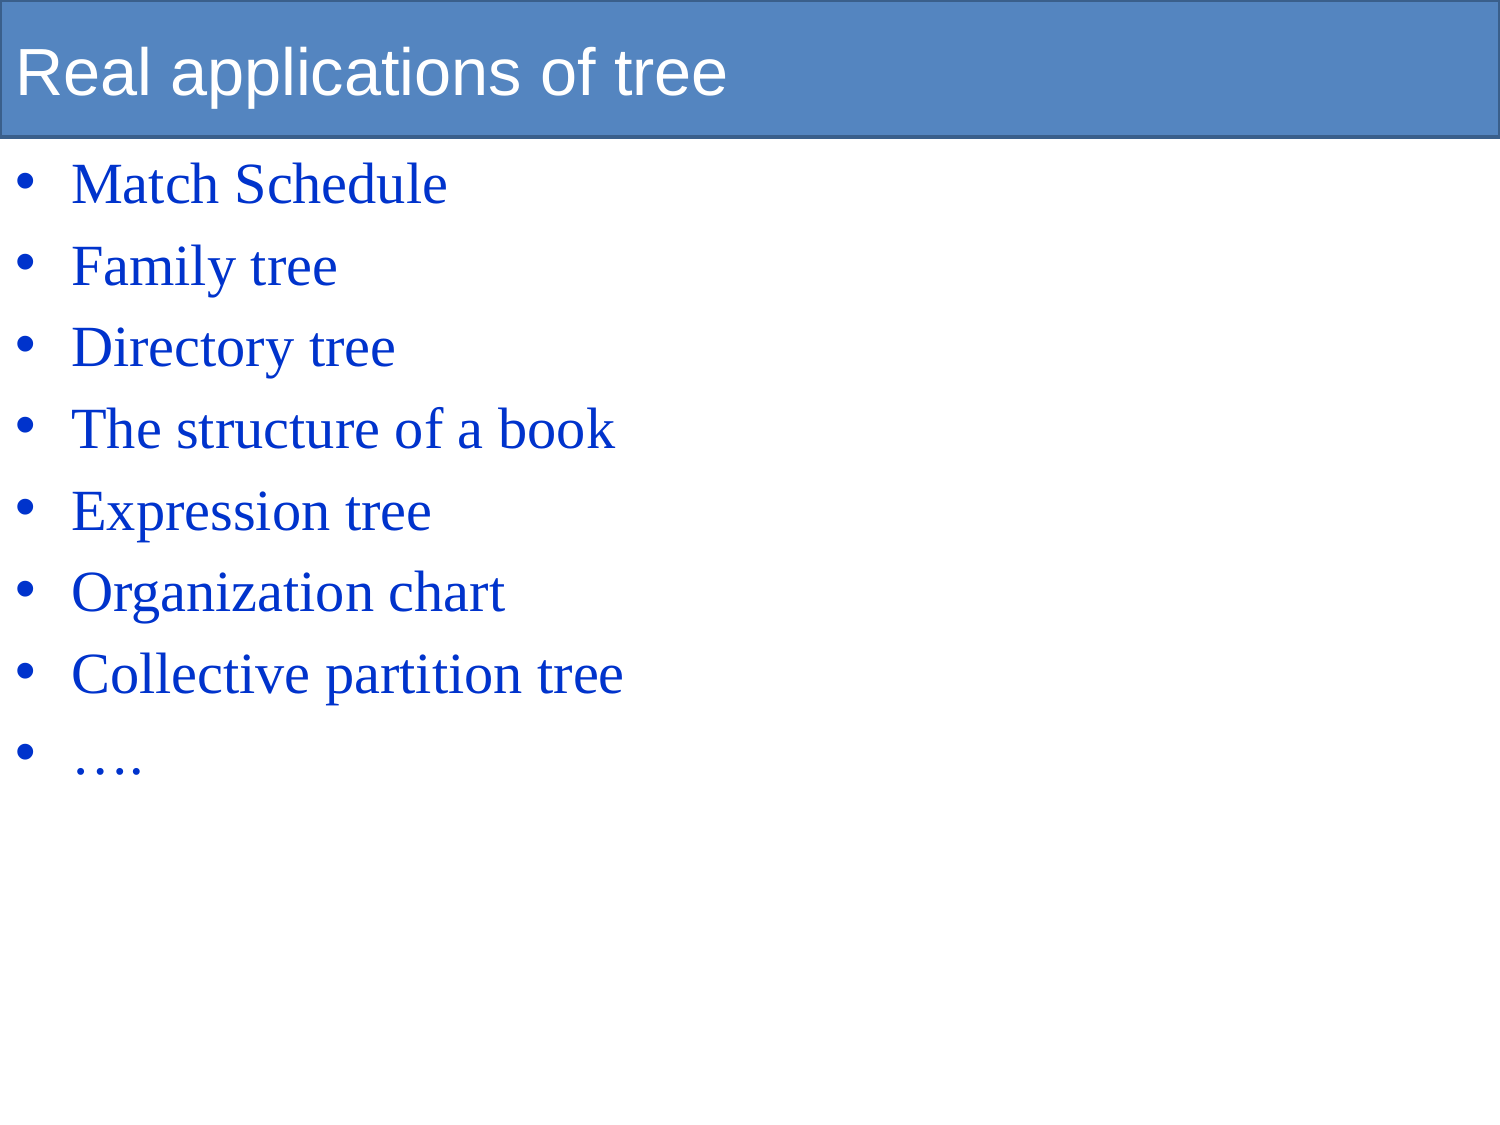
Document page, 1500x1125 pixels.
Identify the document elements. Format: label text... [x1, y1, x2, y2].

title Real applications of tree [0, 0, 1500, 137]
list Match Schedule Family tree Directory tree The structure of a book Expression tree Organization chart Collective partition tree …. [0, 137, 1500, 1025]
